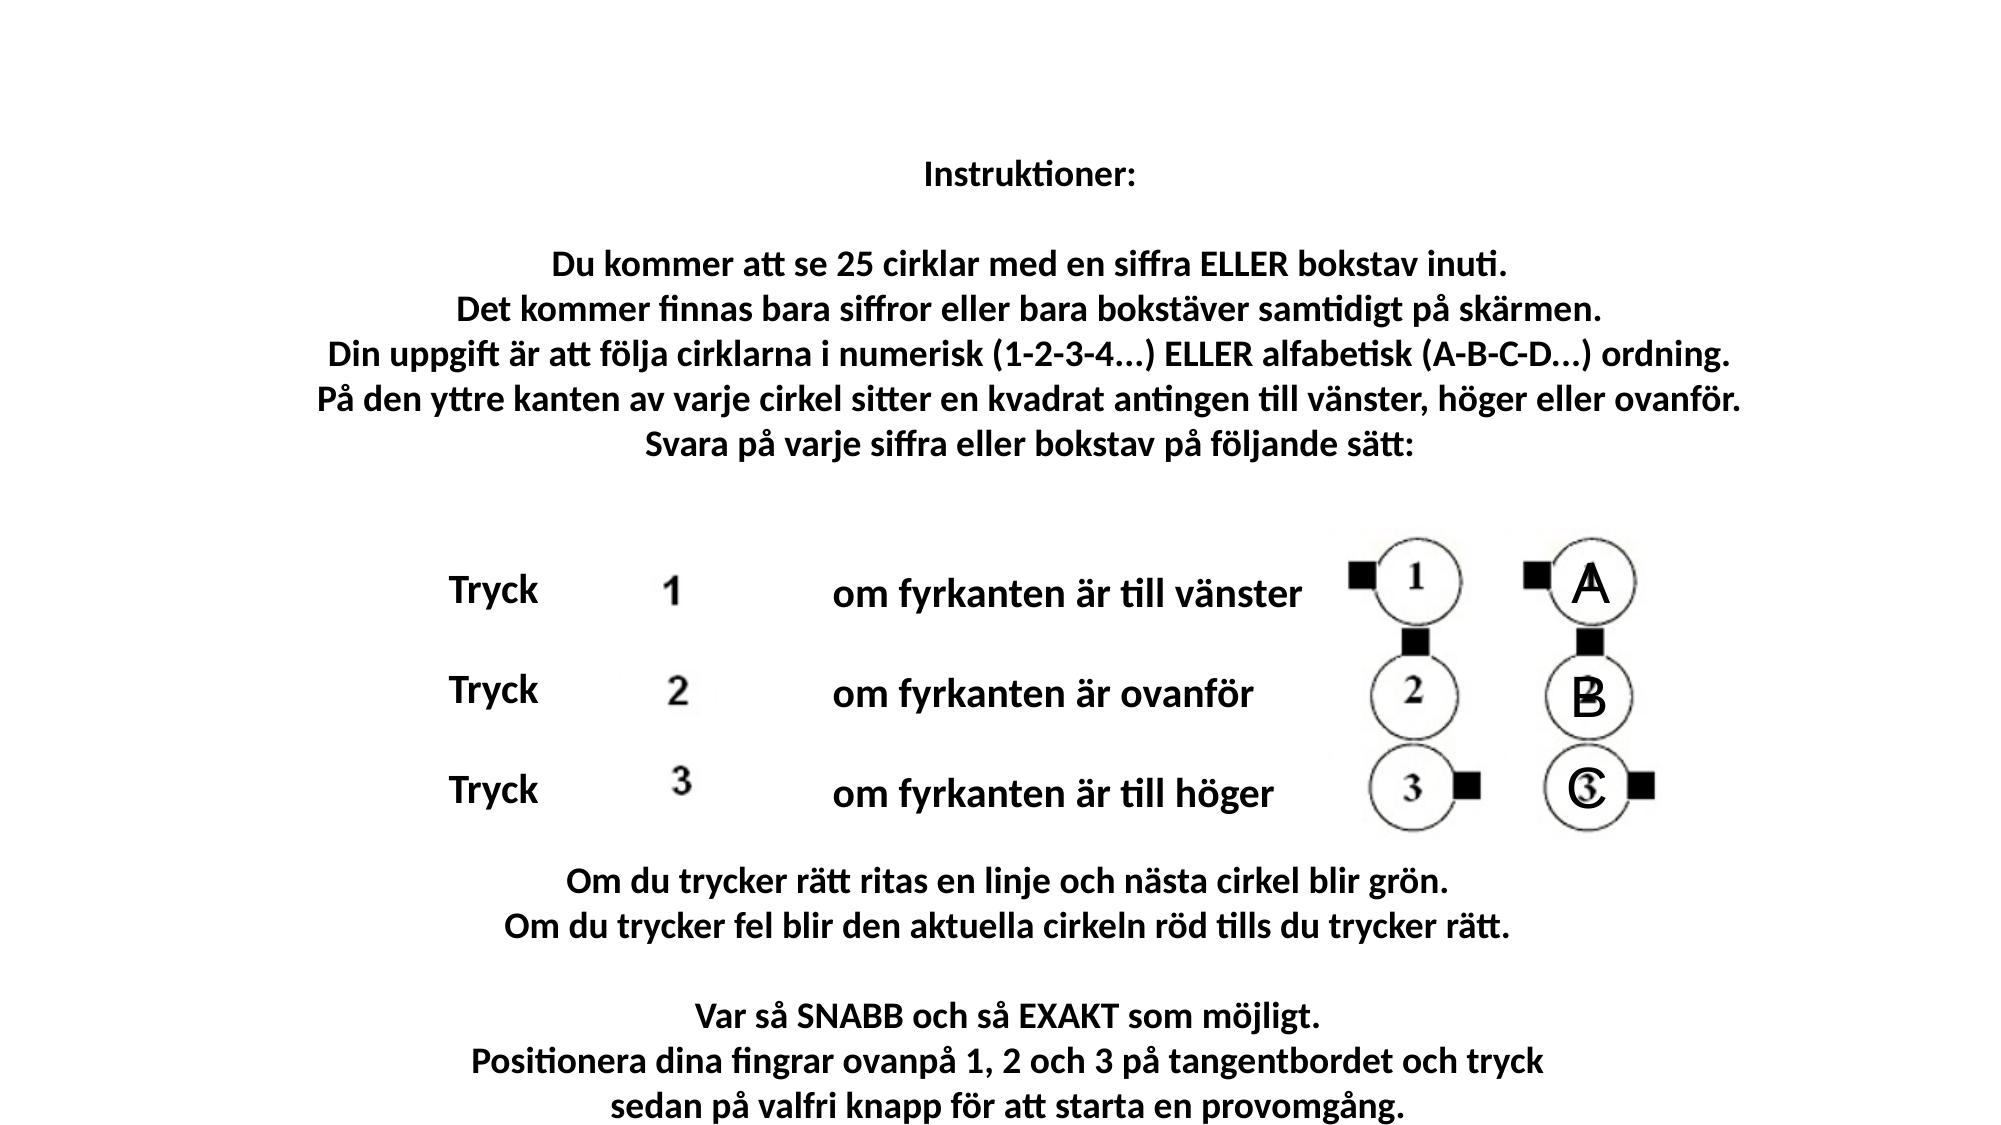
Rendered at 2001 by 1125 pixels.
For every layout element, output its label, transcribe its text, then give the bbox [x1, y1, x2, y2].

picture [407, 526, 1677, 865]
text_box Om du trycker rätt ritas en linje och nästa cirkel blir grön. Om du trycker fel blir den aktuella cirkeln röd tills du trycker rätt. Var så SNABB och så EXAKT som möjligt. Positionera dina fingrar ovanpå 1, 2 och 3 på tangentbordet och tryck sedan på valfri knapp för att starta en provomgång. [416, 848, 1601, 1125]
text_box Instruktioner: Du kommer att se 25 cirklar med en siffra ELLER bokstav inuti. Det kommer finnas bara siffror eller bara bokstäver samtidigt på skärmen. Din uppgift är att följa cirklarna i numerisk (1-2-3-4...) ELLER alfabetisk (A-B-C-D...) ordning. På den yttre kanten av varje cirkel sitter en kvadrat antingen till vänster, höger eller ovanför. Svara på varje siffra eller bokstav på följande sätt: [300, 141, 1761, 472]
